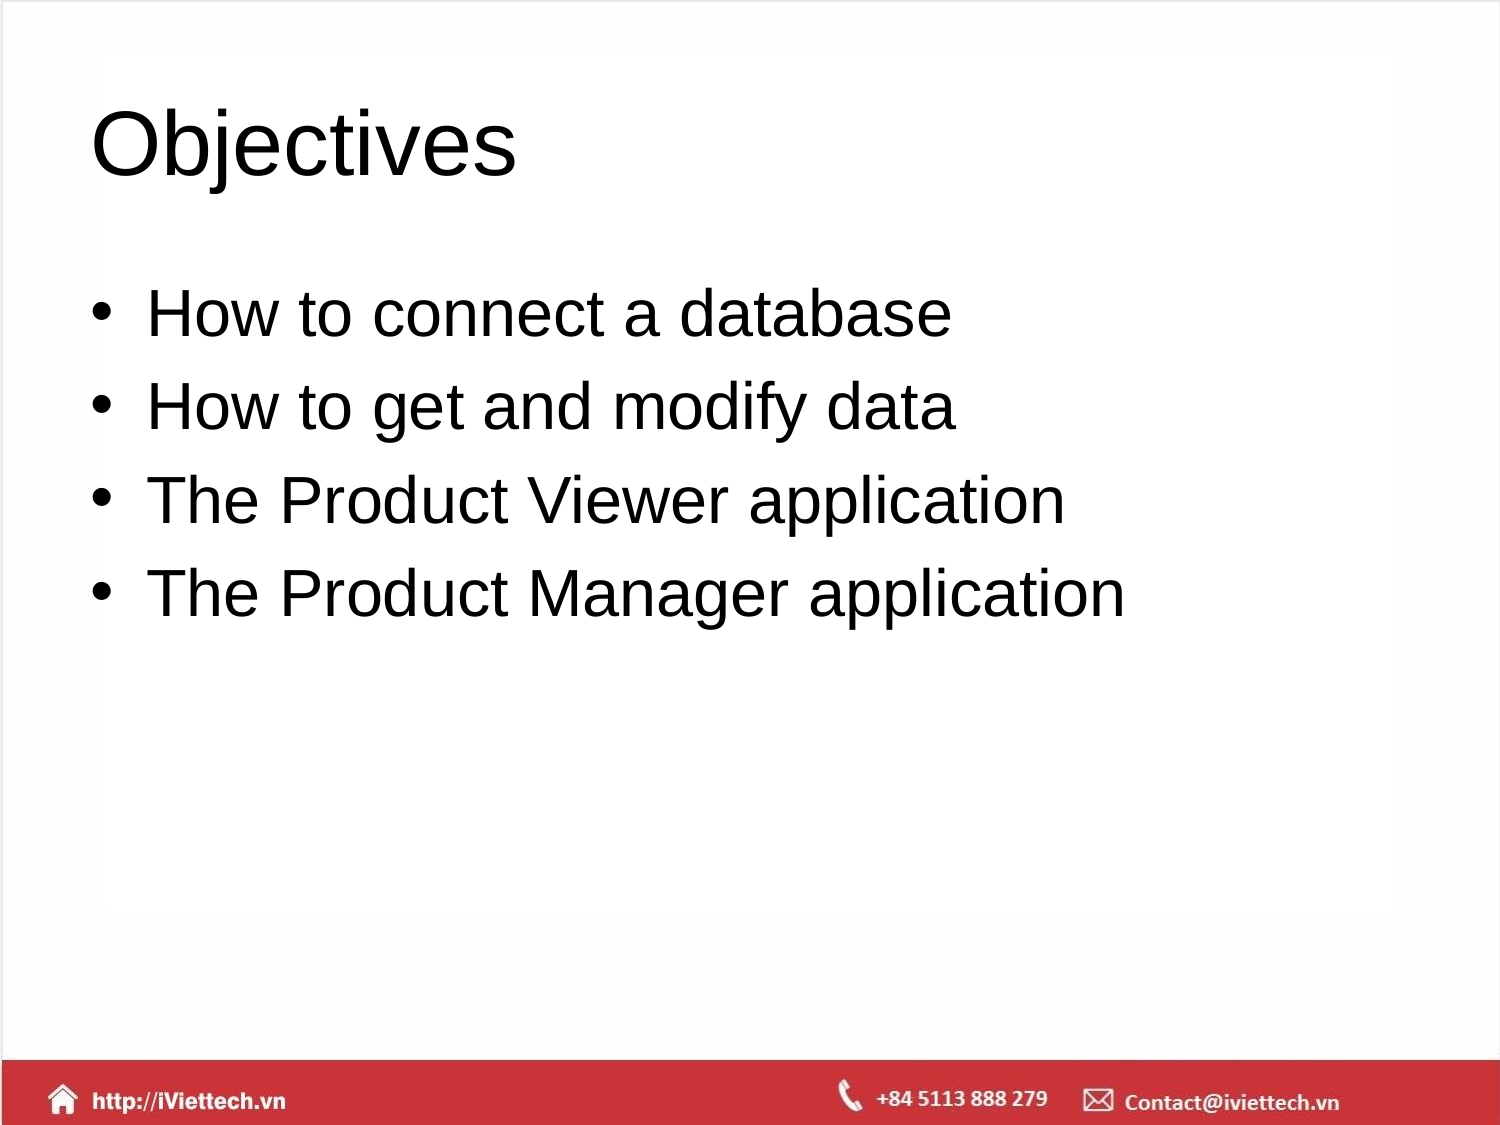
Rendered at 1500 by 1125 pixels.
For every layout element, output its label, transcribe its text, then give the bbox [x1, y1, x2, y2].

picture [0, 0, 1500, 1125]
title Objectives [75, 45, 1425, 233]
list How to connect a database How to get and modify data The Product Viewer application The Product Manager application [75, 262, 1425, 1005]
